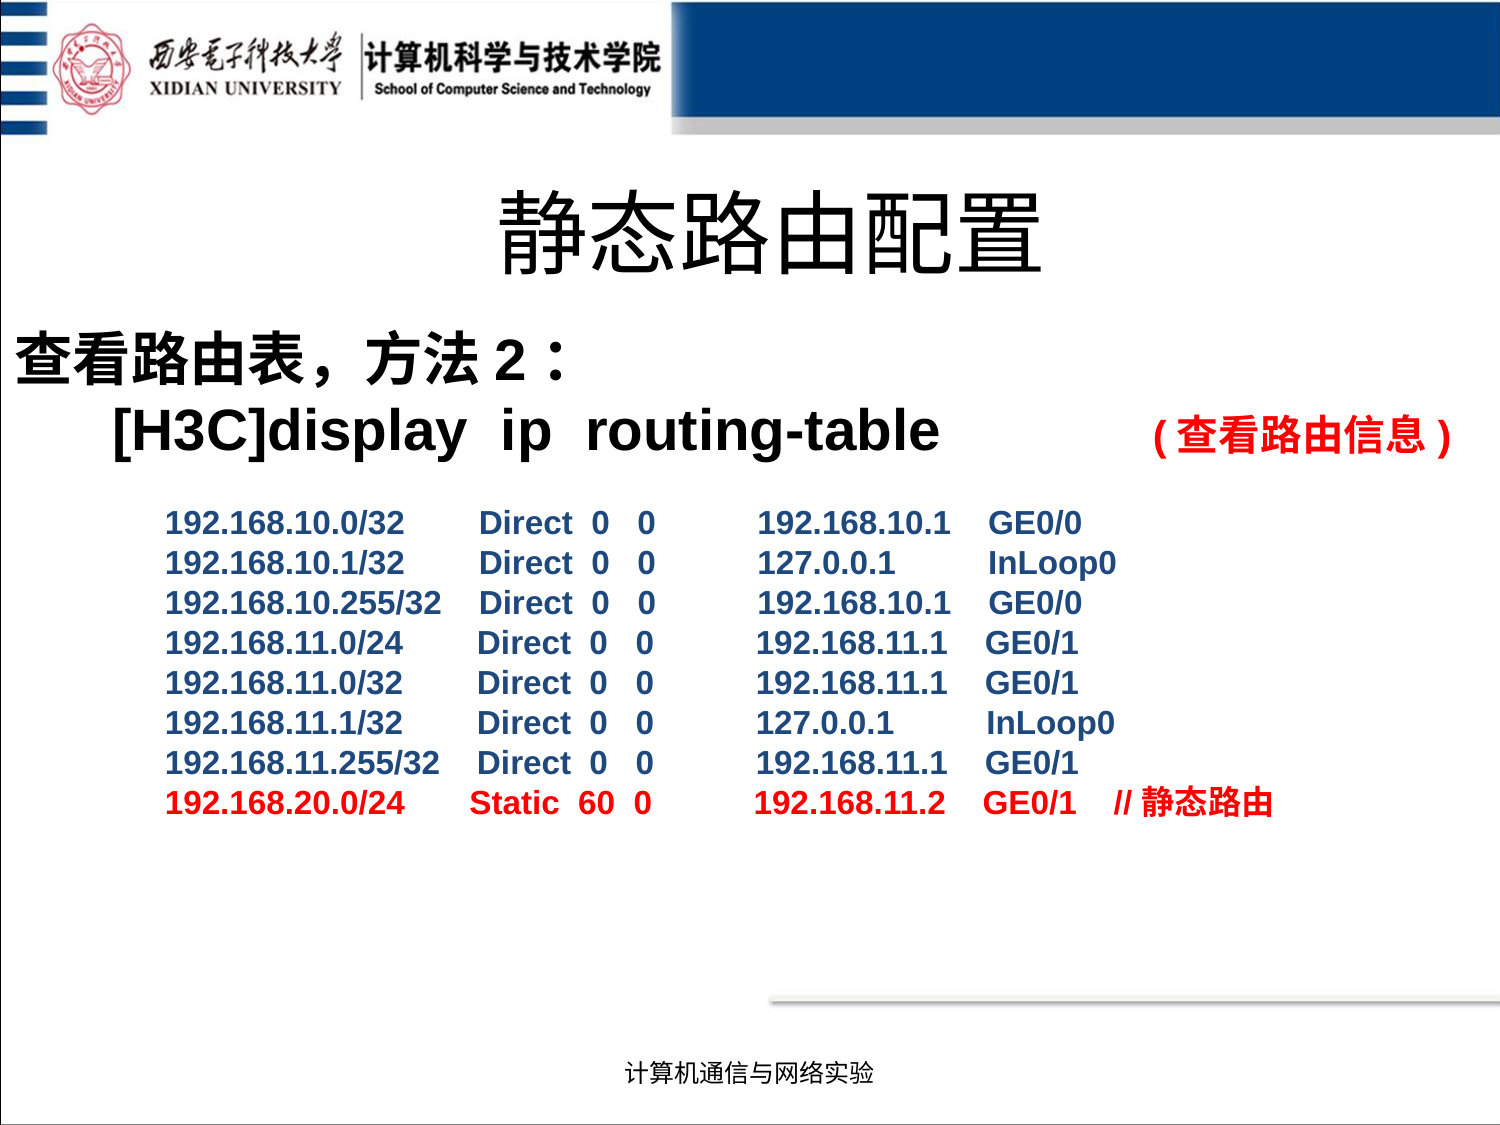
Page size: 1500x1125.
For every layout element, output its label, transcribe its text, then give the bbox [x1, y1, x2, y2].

footer 计算机通信与网络实验 [512, 1042, 988, 1103]
text_box 查看路由表，方法2： [H3C]display ip routing-table (查看路由信息) 192.168.10.0/32 Direct 0 0 192.168.10.1 GE0/0 192.168.10.1/32 Direct 0 0 127.0.0.1 InLoop0 192.168.10.255/32 Direct 0 0 192.168.10.1 GE0/0 192.168.11.0/24 Direct 0 0 192.168.11.1 GE0/1 192.168.11.0/32 Direct 0 0 192.168.11.1 GE0/1 192.168.11.1/32 Direct 0 0 127.0.0.1 InLoop0 192.168.11.255/32 Direct 0 0 192.168.11.1 GE0/1 192.168.20.0/24 Static 60 0 192.168.11.2 GE0/1 //静态路由 [0, 314, 1500, 869]
picture [0, 0, 1500, 314]
picture [0, 869, 1500, 1125]
title 静态路由配置 [75, 137, 1425, 314]
